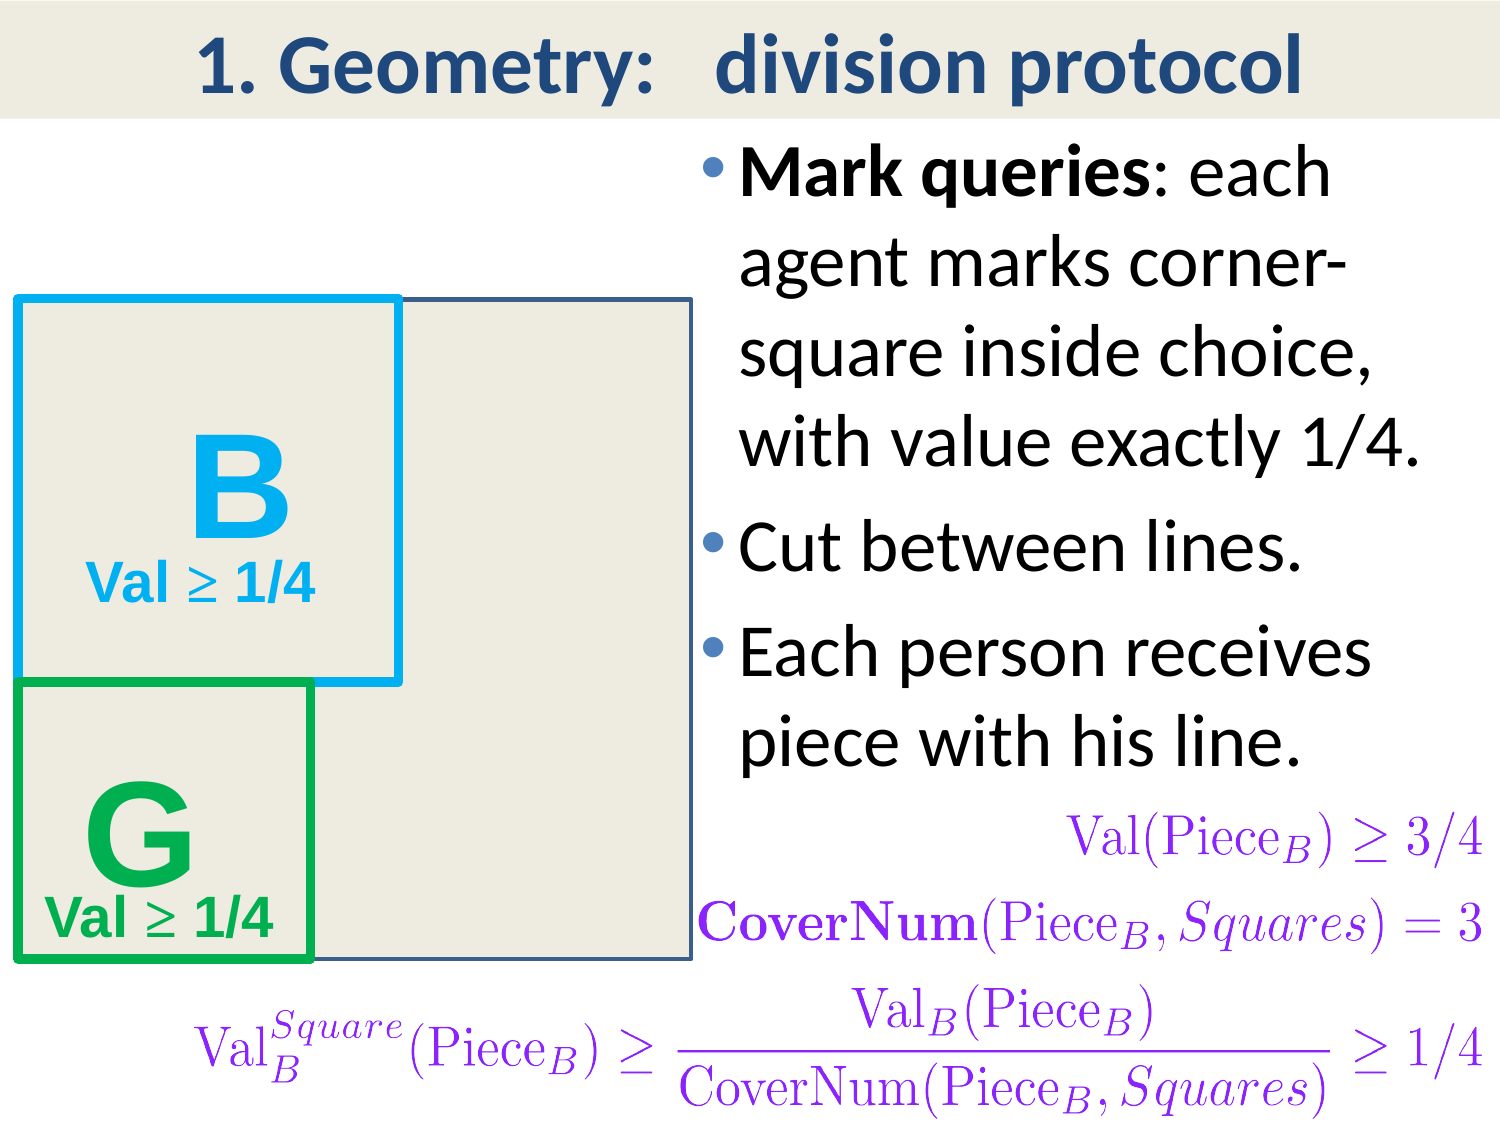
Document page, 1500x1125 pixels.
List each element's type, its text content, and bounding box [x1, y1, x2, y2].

text_box [313, 297, 693, 810]
text_box [16, 296, 401, 684]
text_box Val ≥ 1/4 [71, 543, 367, 624]
text_box B [171, 397, 310, 543]
picture [194, 811, 1482, 1120]
title 1. Geometry: division protocol [0, 0, 1500, 119]
text_box Mark queries: each agent marks corner-square inside choice, with value exactly 1/4. Cut between lines. Each person receives piece with his line. [667, 113, 1500, 799]
text_box Val ≥ 1/4 [29, 878, 189, 958]
text_box [16, 680, 313, 961]
